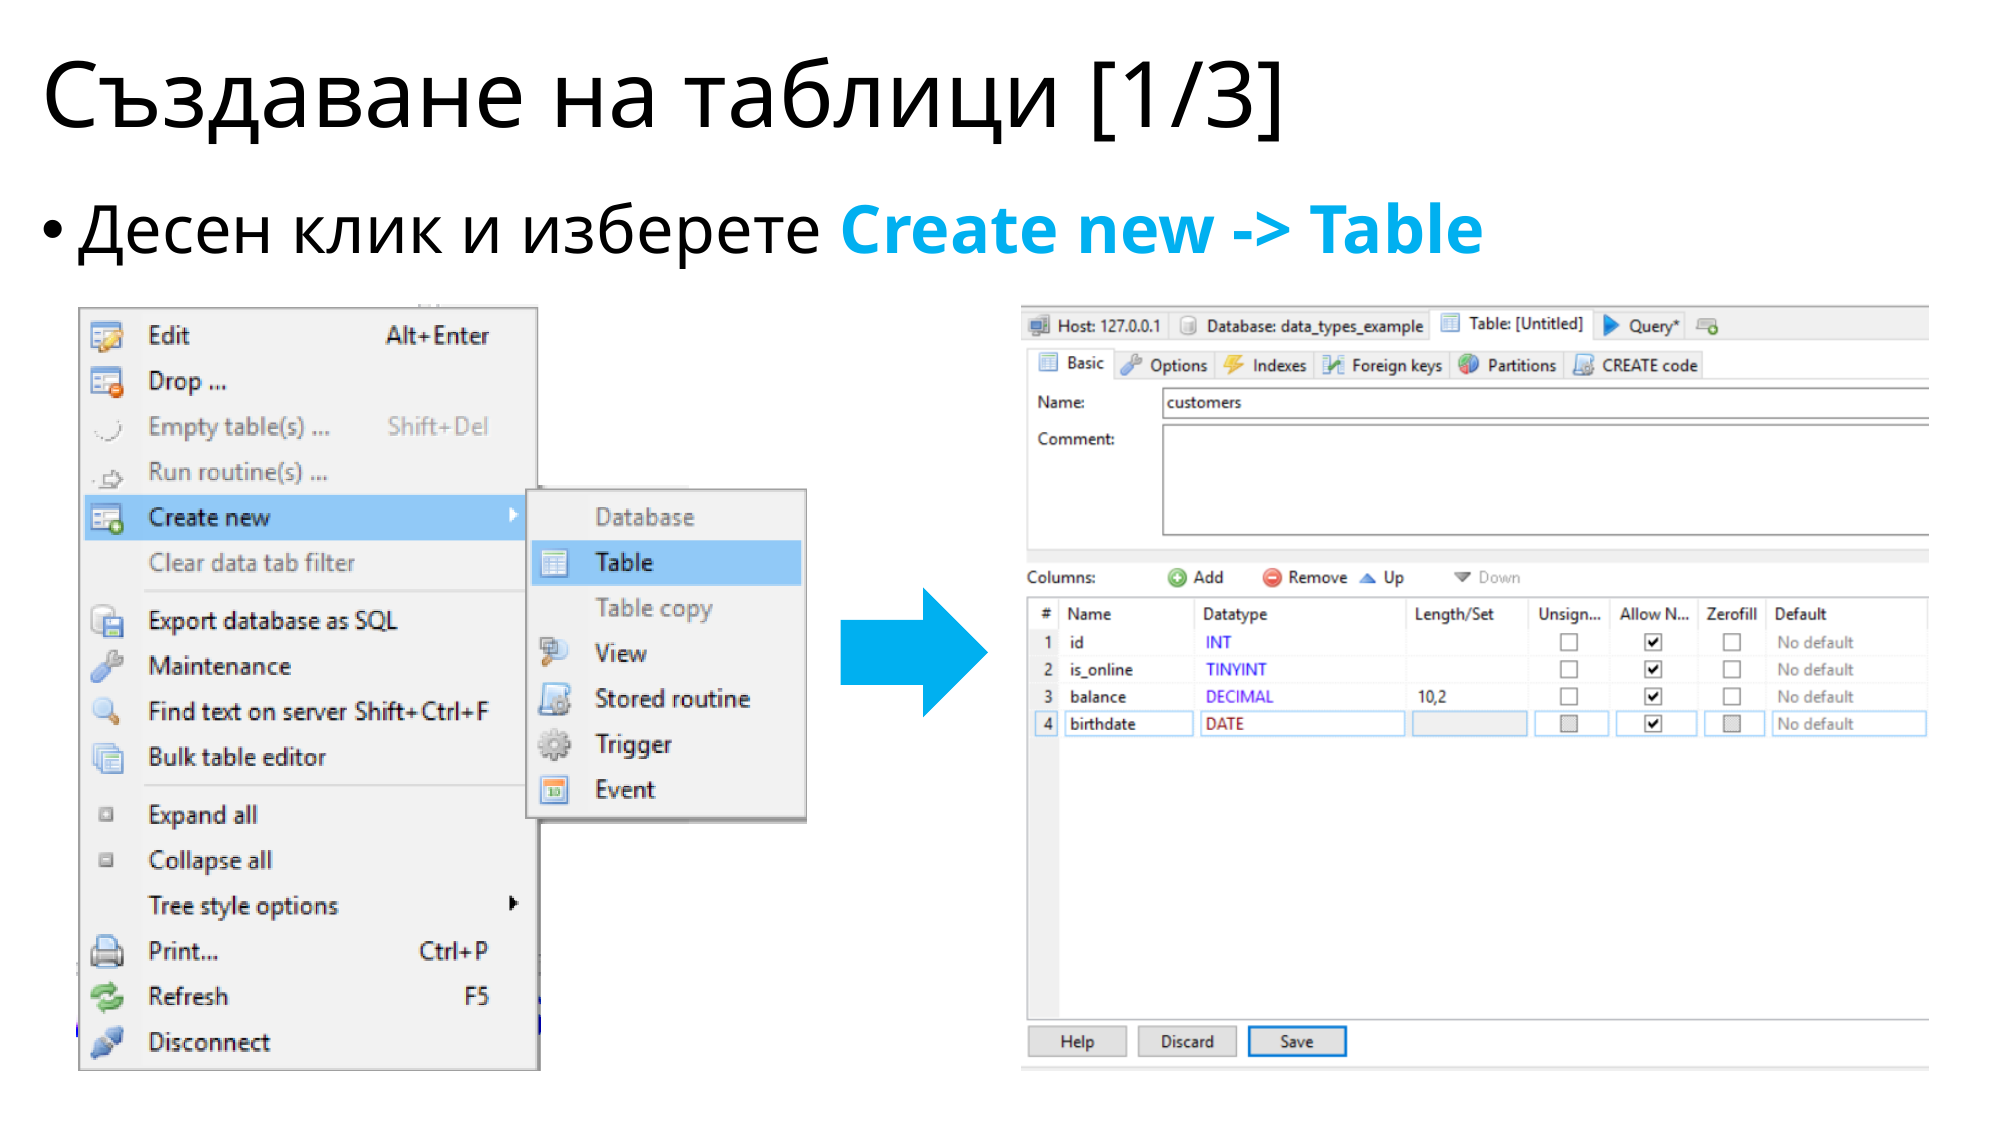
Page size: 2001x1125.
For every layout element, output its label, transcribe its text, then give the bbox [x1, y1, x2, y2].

text_box [839, 584, 990, 720]
picture [1021, 303, 1930, 1071]
title Създаване на таблици [1/3] [26, 6, 1598, 189]
picture [76, 303, 808, 1071]
list Десен клик и изберете Create new -> Table [26, 188, 1963, 1103]
